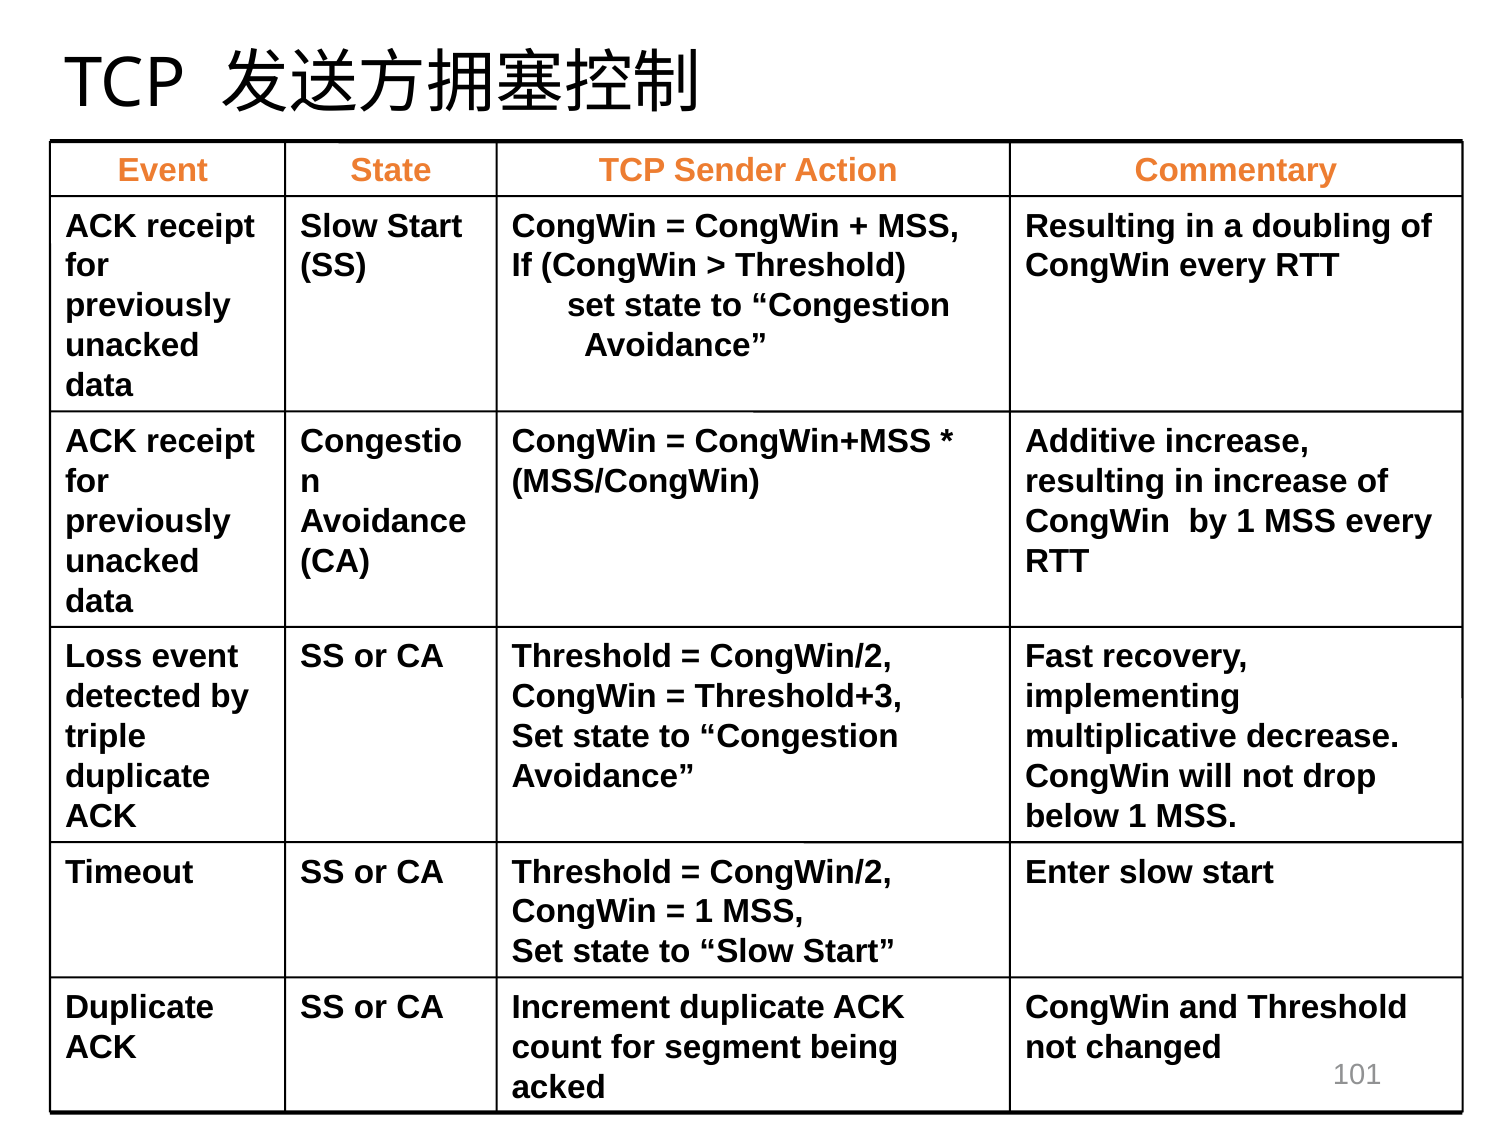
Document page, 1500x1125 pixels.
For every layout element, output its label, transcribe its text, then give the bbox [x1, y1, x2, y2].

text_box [49, 141, 1463, 1113]
title TCP 发送方拥塞控制 [49, 0, 1325, 139]
